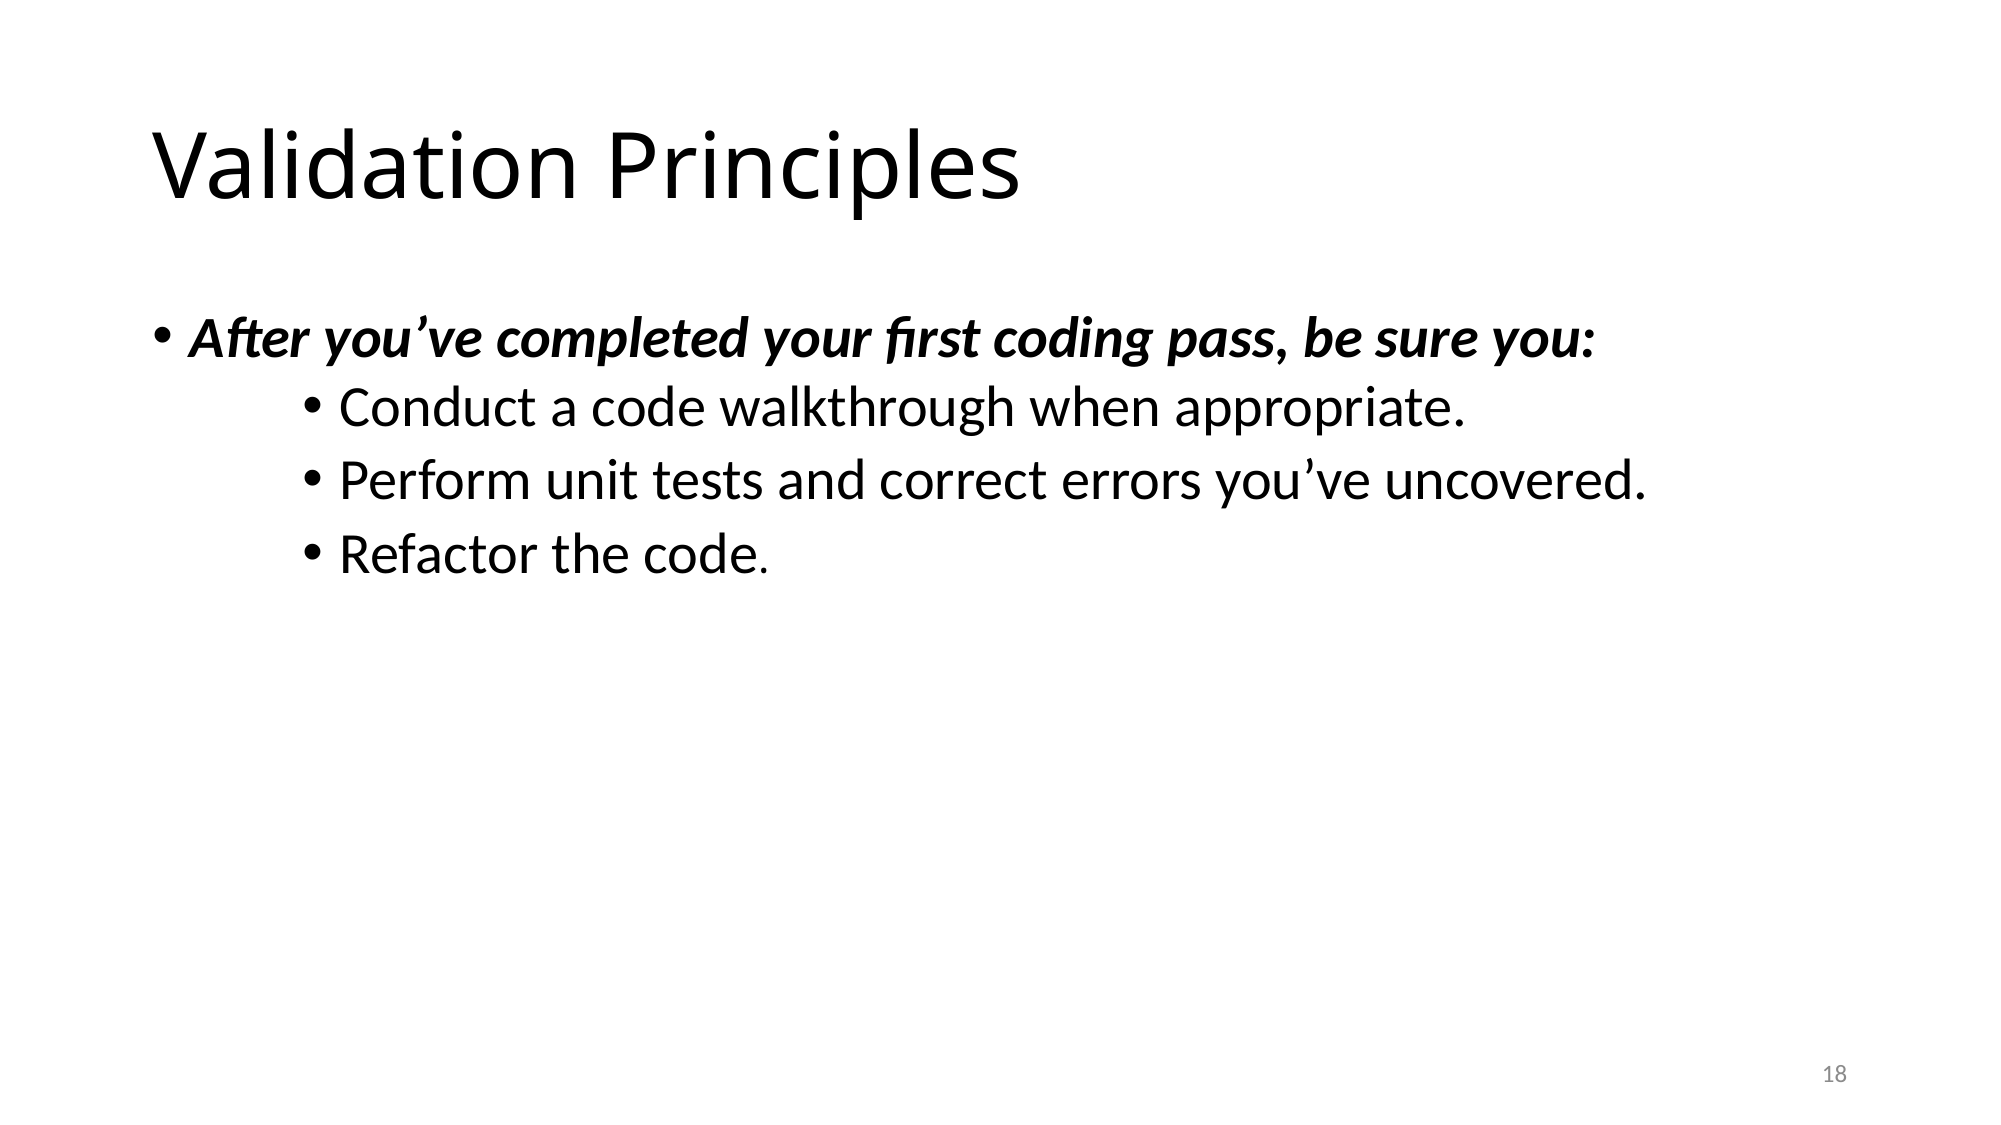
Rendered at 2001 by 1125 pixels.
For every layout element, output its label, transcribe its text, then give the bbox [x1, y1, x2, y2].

list After you’ve completed your first coding pass, be sure you: Conduct a code walkthrough when appropriate. Perform unit tests and correct errors you’ve uncovered. Refactor the code. [137, 299, 1863, 1014]
title Validation Principles [137, 59, 1863, 278]
slide_number 18 [1412, 1042, 1863, 1103]
